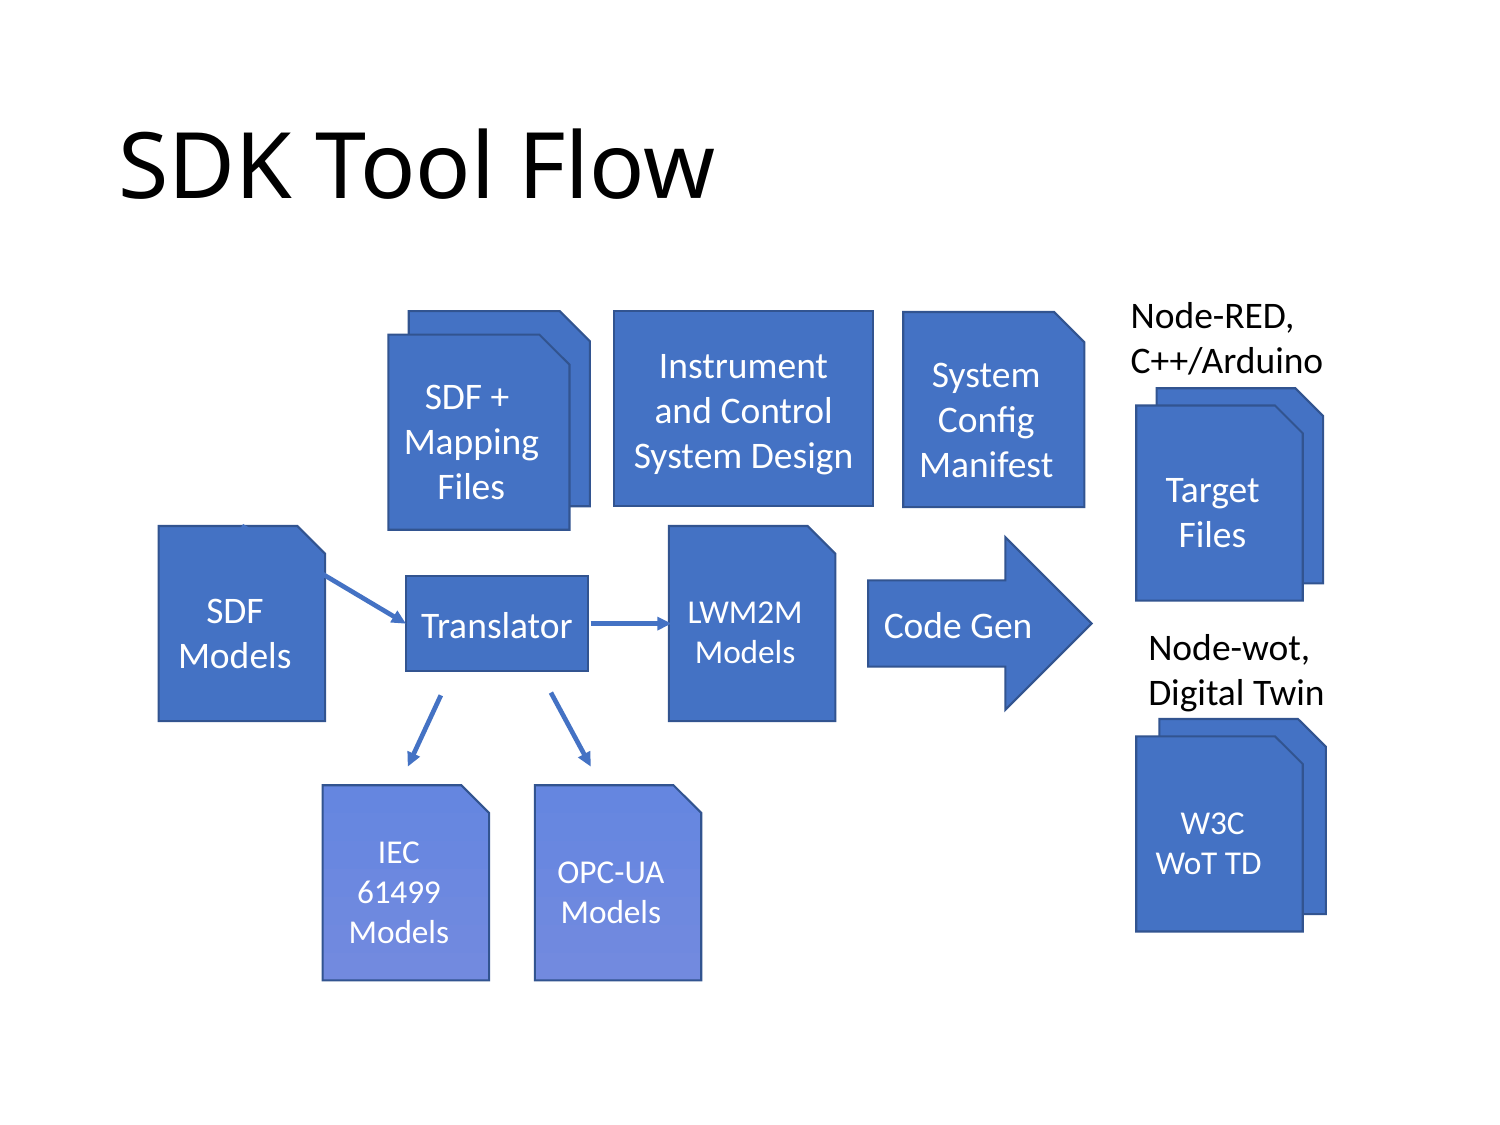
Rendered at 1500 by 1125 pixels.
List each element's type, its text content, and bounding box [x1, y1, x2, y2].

text_box IEC 61499 Models [321, 784, 491, 982]
text_box Target Files [1155, 389, 1325, 585]
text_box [407, 695, 441, 767]
text_box SDF Models [157, 524, 327, 723]
text_box SDF + Mapping Files [387, 333, 571, 531]
text_box Instrument and Control System Design [613, 310, 874, 507]
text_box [550, 692, 591, 767]
text_box Translator [405, 575, 589, 672]
text_box System Config Manifest [902, 310, 1086, 509]
text_box Node-RED, C++/Arduino [1115, 283, 1348, 389]
text_box W3C WoT TD [1158, 721, 1327, 916]
text_box Target Files [1135, 404, 1304, 602]
text_box Node-wot, Digital Twin [1133, 615, 1348, 721]
text_box Code Gen [867, 534, 1094, 713]
text_box LWM2M Models [667, 524, 837, 723]
text_box SDF Mapping Files [407, 310, 591, 508]
title SDK Tool Flow [103, 59, 1397, 278]
text_box W3C WoT TD [1135, 735, 1304, 933]
text_box OPC-UA Models [533, 784, 703, 982]
